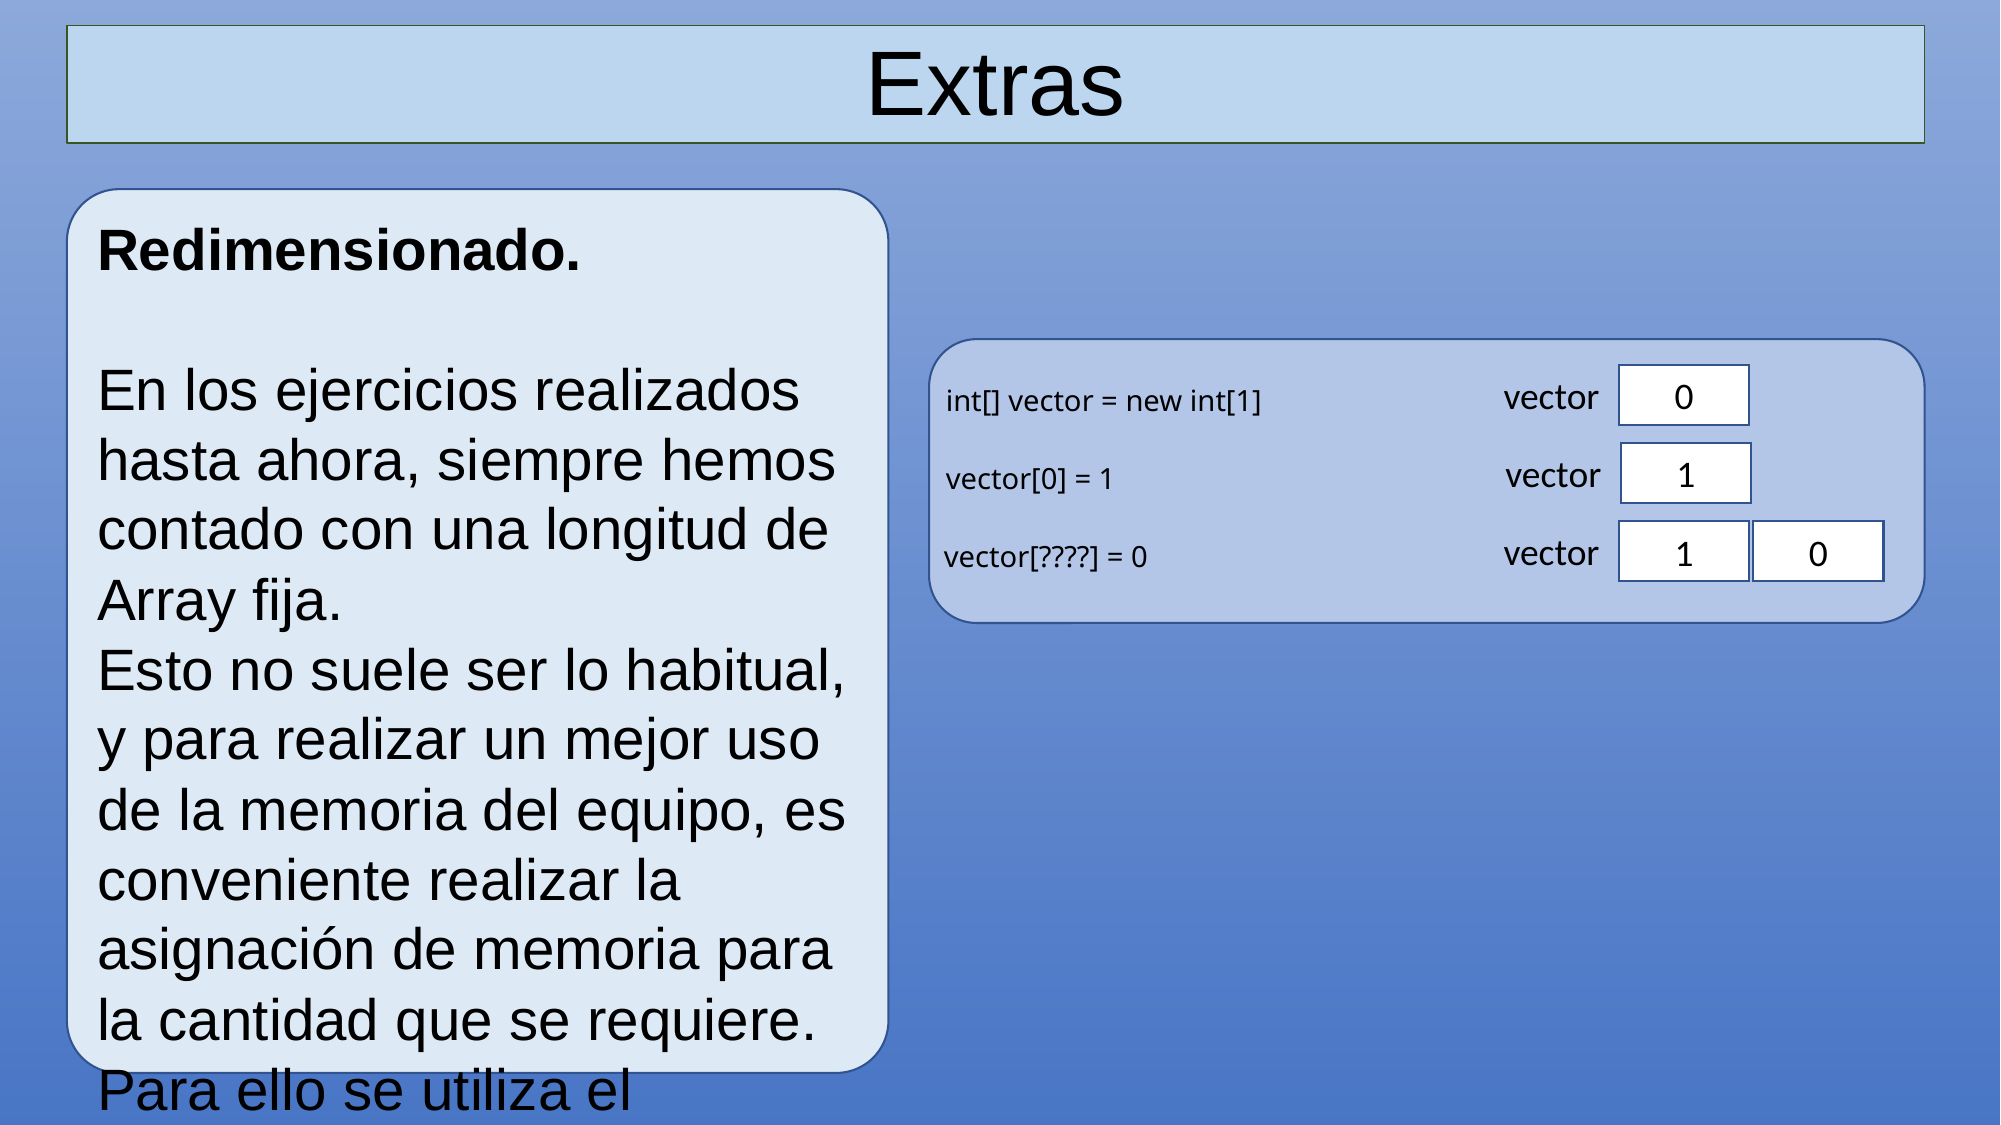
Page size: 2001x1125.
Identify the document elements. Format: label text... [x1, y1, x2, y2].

title Extras [66, 25, 1925, 144]
text_box Redimensionado. En los ejercicios realizados hasta ahora, siempre hemos contado con una longitud de Array fija. Esto no suele ser lo habitual, y para realizar un mejor uso de la memoria del equipo, es conveniente realizar la asignación de memoria para la cantidad que se requiere. Para ello se utiliza el redimensionado. [66, 189, 889, 1073]
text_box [928, 338, 1925, 624]
